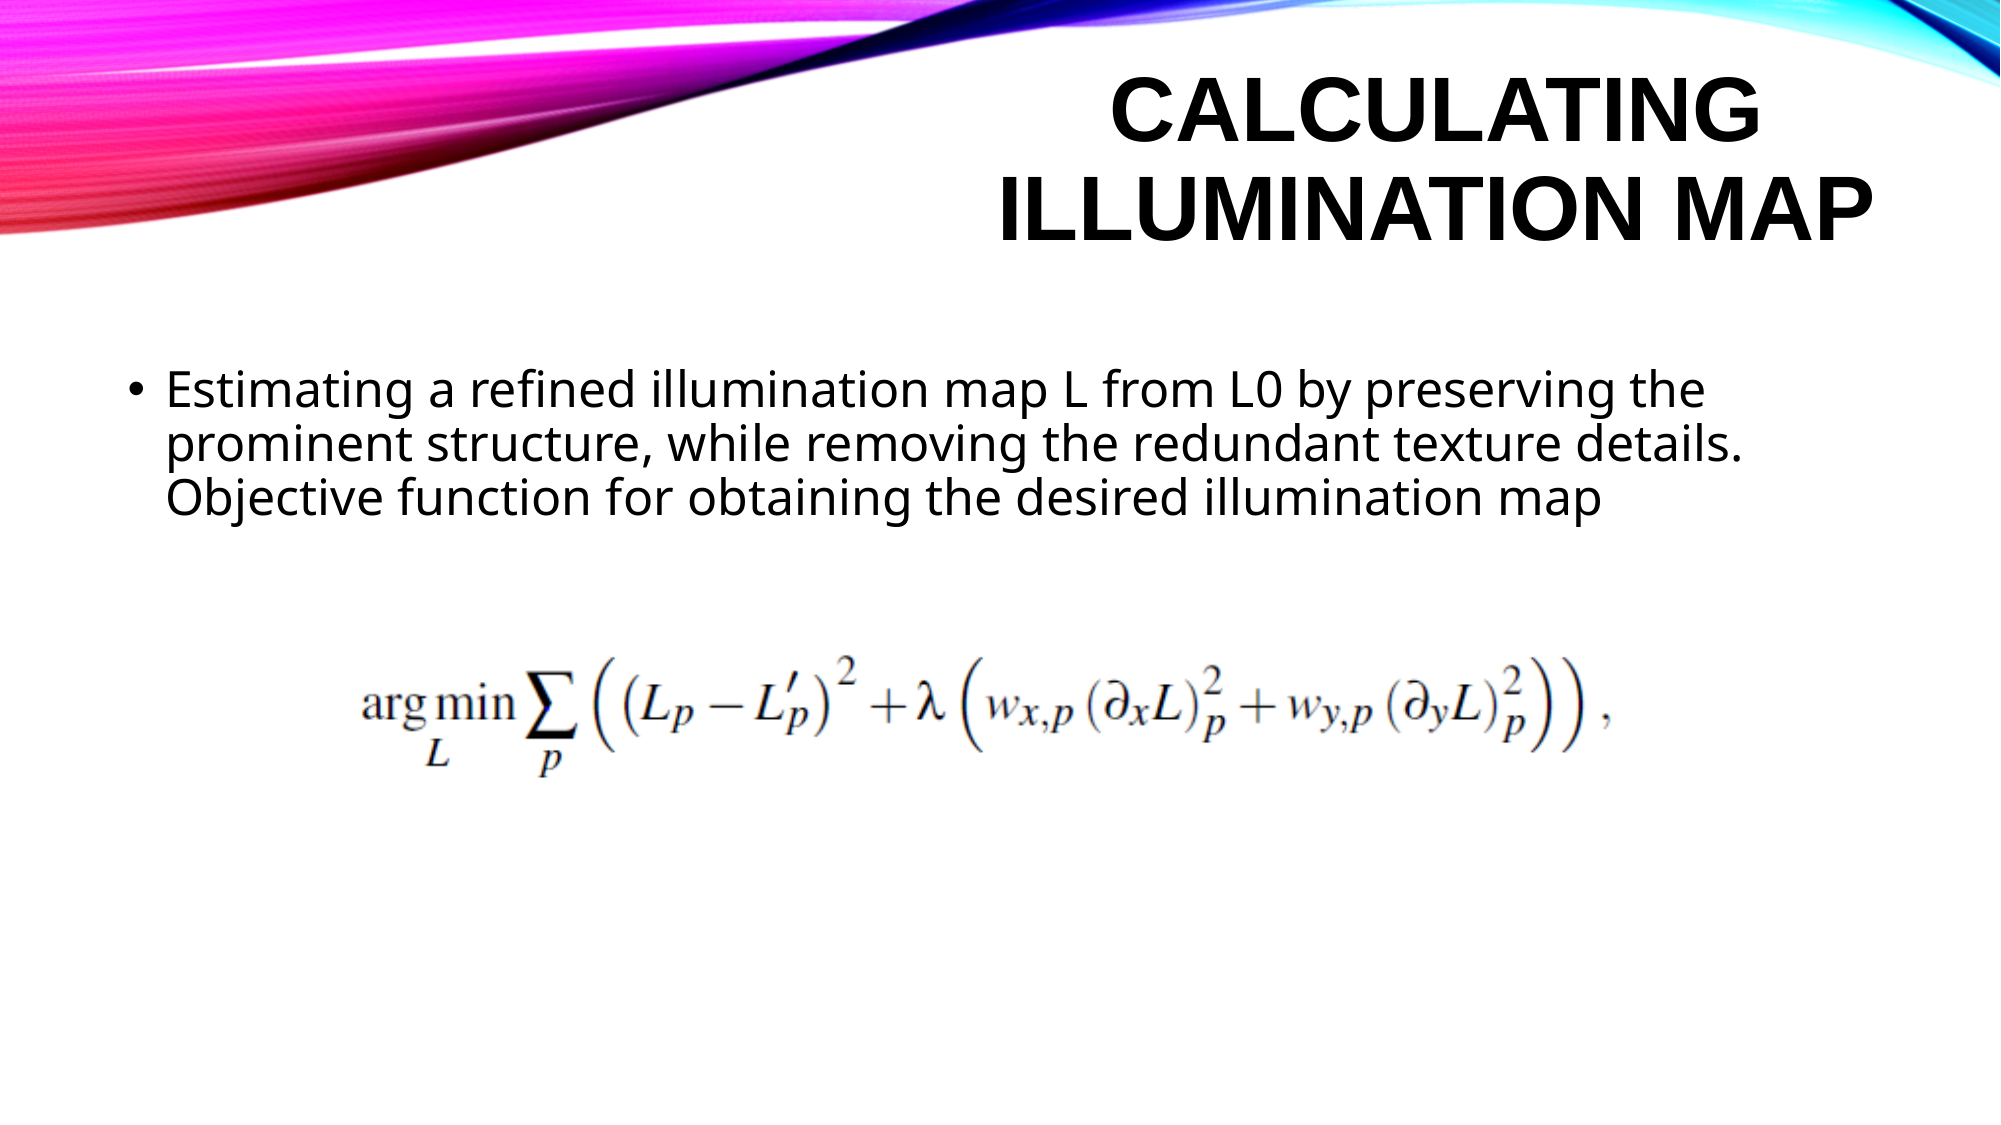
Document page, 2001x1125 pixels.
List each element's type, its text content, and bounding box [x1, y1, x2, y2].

picture [0, 0, 2000, 237]
picture [1890, 0, 2000, 75]
picture [310, 627, 1652, 809]
list Estimating a refined illumination map L from L0 by preserving the prominent structure, while removing the redundant texture details. Objective function for obtaining the desired illumination map [112, 356, 1888, 1017]
picture [1910, 0, 2000, 45]
title Calculating Illumination map [946, 40, 1929, 283]
